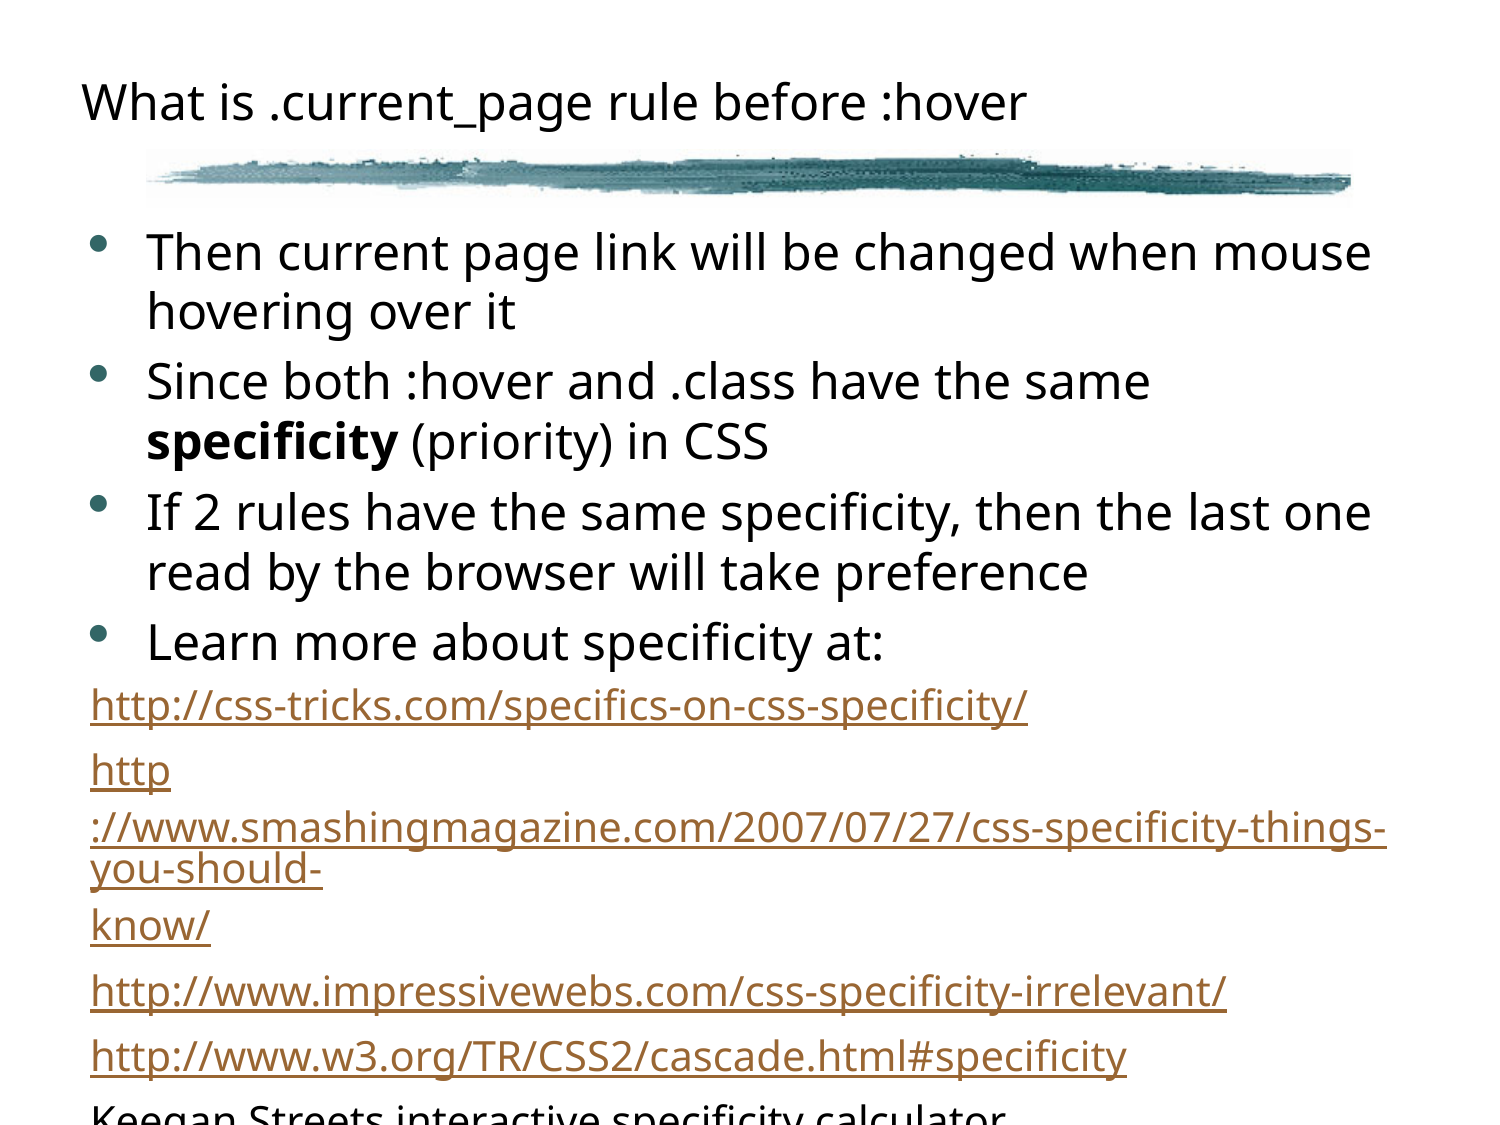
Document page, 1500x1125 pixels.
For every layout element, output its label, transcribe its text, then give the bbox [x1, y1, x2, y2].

picture [146, 149, 1354, 208]
title What is .current_page rule before :hover [66, 37, 1342, 138]
list Then current page link will be changed when mouse hovering over it Since both :hover and .class have the same specificity (priority) in CSS If 2 rules have the same specificity, then the last one read by the browser will take preference Learn more about specificity at: http://css-tricks.com/specifics-on-css-specificity/ http://www.smashingmagazine.com/2007/07/27/css-specificity-things-you-should-know/ http://www.impressivewebs.com/css-specificity-irrelevant/ http://www.w3.org/TR/CSS2/cascade.html#specificity Keegan Streets interactive specificity calculator … http://specificity.keegan.st/ [75, 212, 1417, 994]
